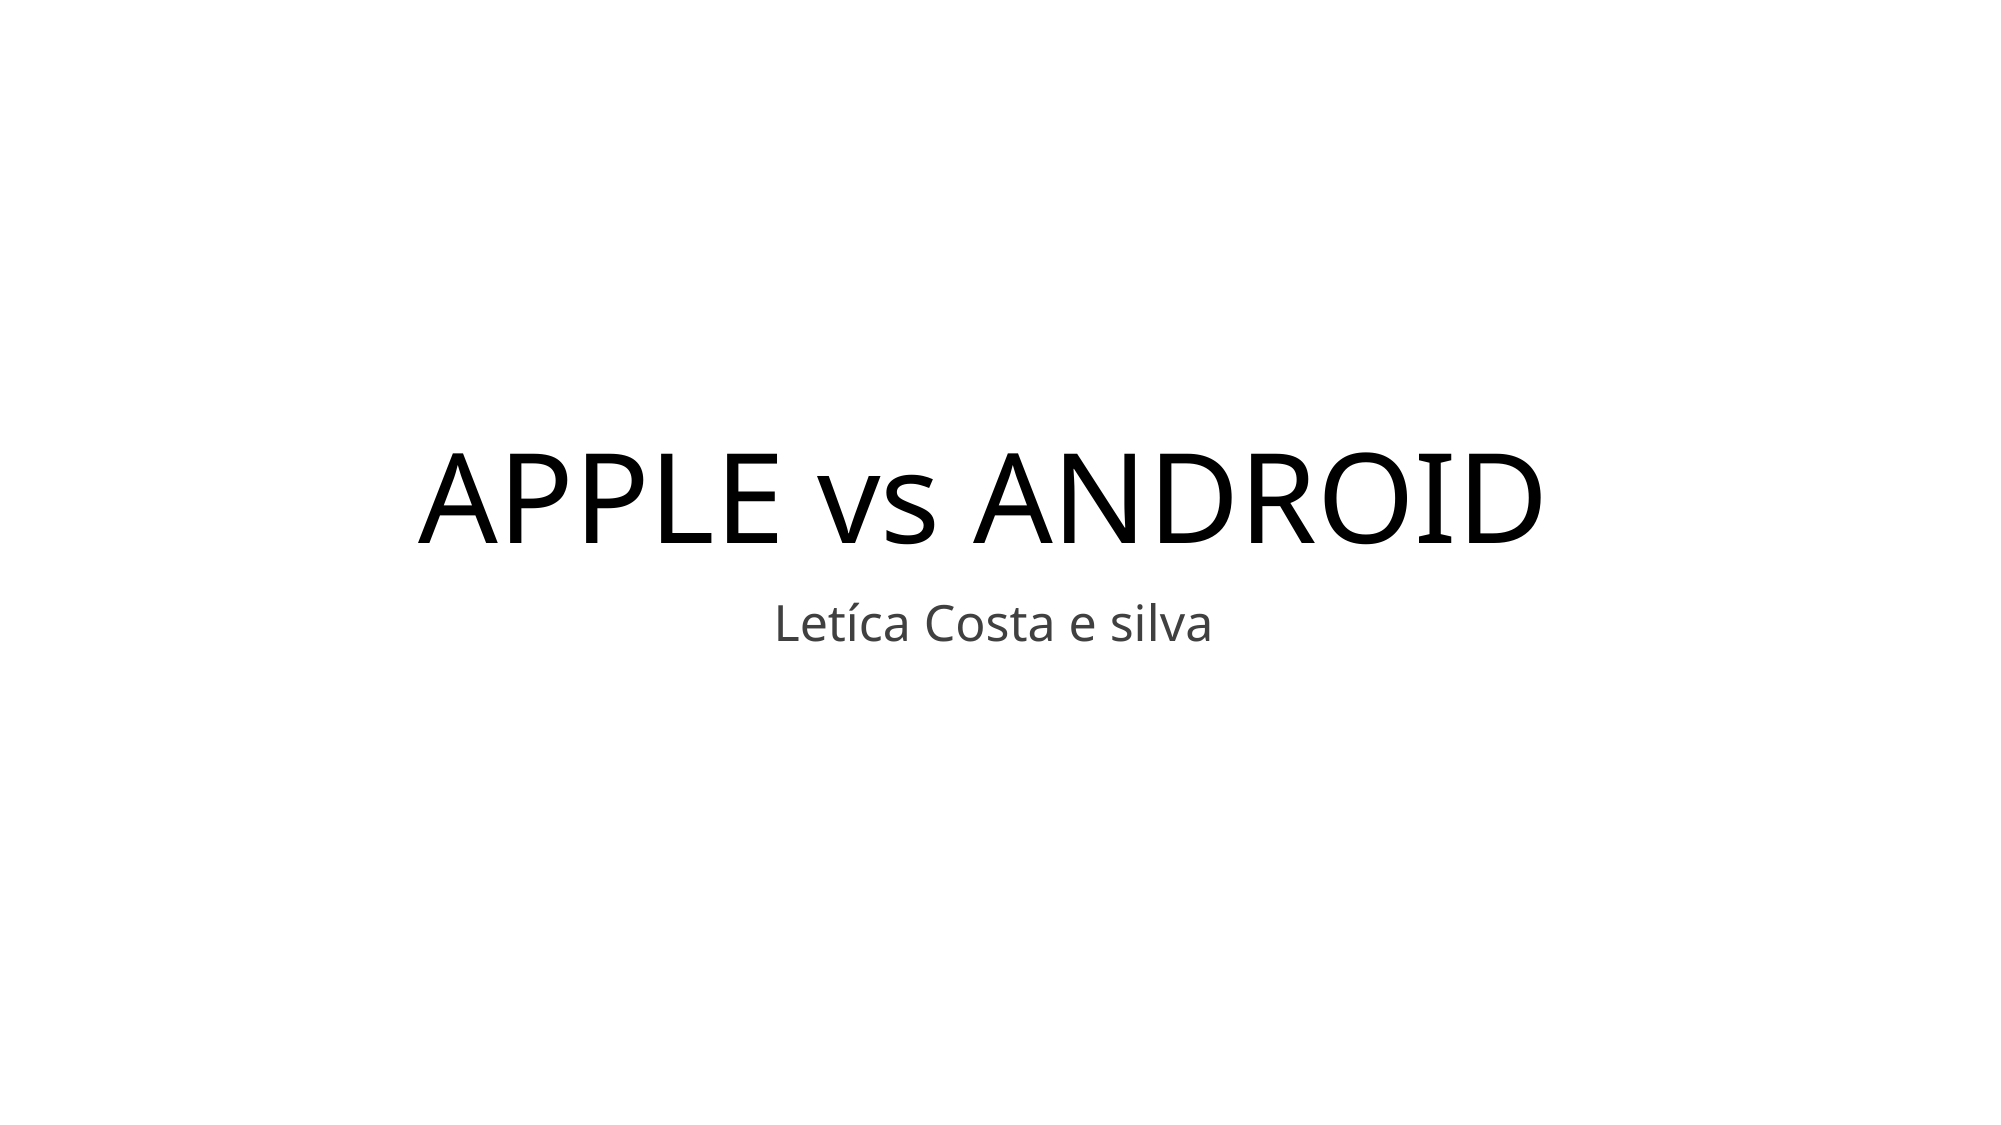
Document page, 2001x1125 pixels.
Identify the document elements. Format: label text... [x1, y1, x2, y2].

title APPLE vs ANDROID [249, 217, 1750, 576]
subtitle Letíca Costa e silva [249, 590, 1750, 863]
